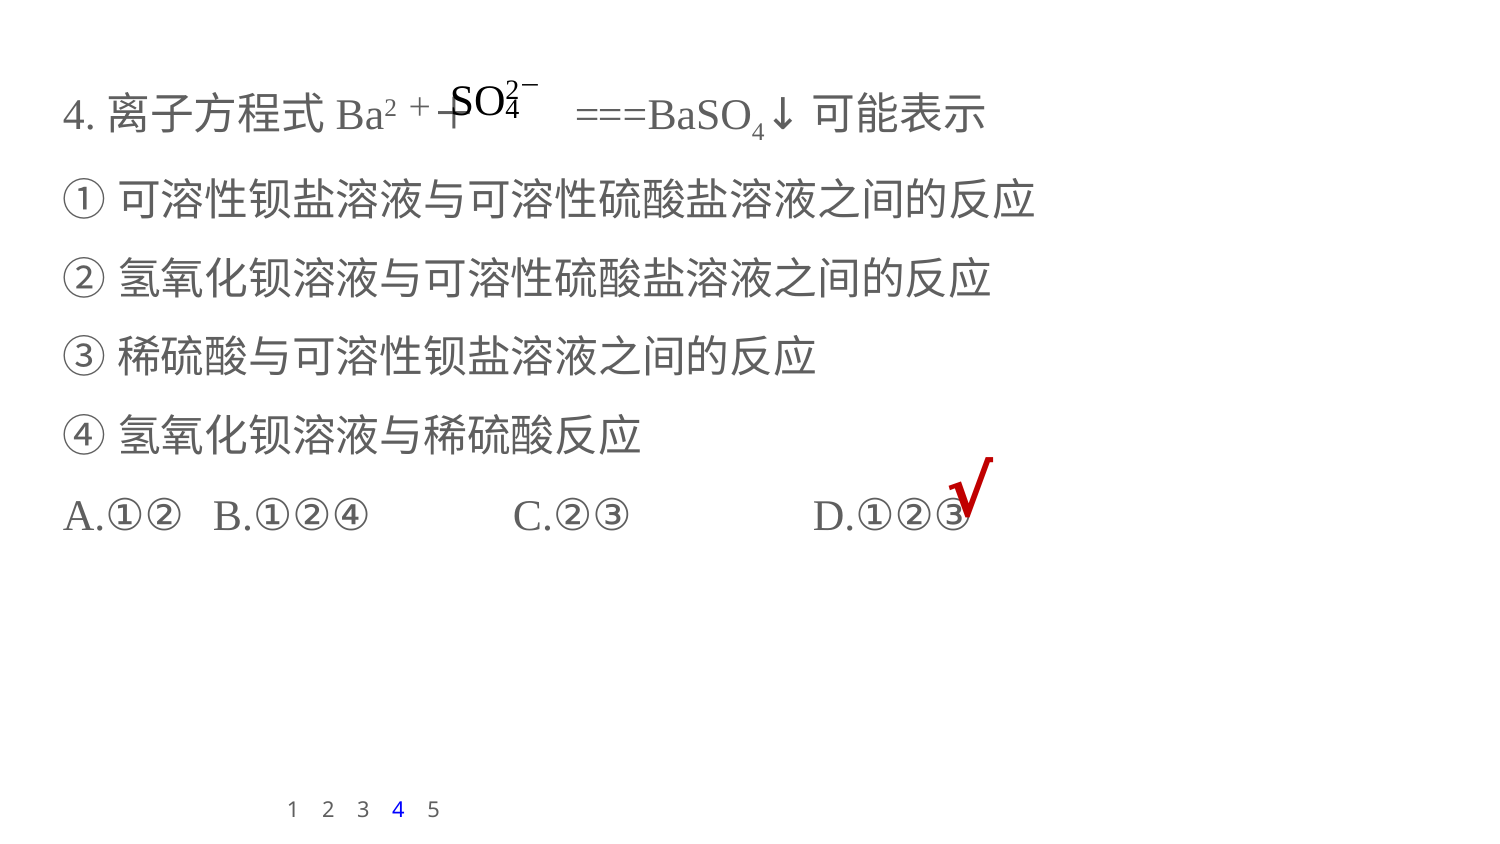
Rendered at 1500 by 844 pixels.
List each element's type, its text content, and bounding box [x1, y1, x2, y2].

text_box 4.离子方程式Ba2＋＋ ===BaSO4↓可能表示 ①可溶性钡盐溶液与可溶性硫酸盐溶液之间的反应 ②氢氧化钡溶液与可溶性硫酸盐溶液之间的反应 ③稀硫酸与可溶性钡盐溶液之间的反应 ④氢氧化钡溶液与稀硫酸反应 A.①② B.①②④ C.②③ D.①②③ [48, 48, 1452, 547]
text_box √ [931, 438, 1025, 538]
text_box 4 [383, 789, 414, 830]
text_box 3 [348, 789, 379, 830]
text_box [449, 65, 603, 146]
text_box 1 [278, 789, 309, 830]
text_box 5 [418, 789, 449, 830]
text_box 2 [313, 789, 344, 830]
